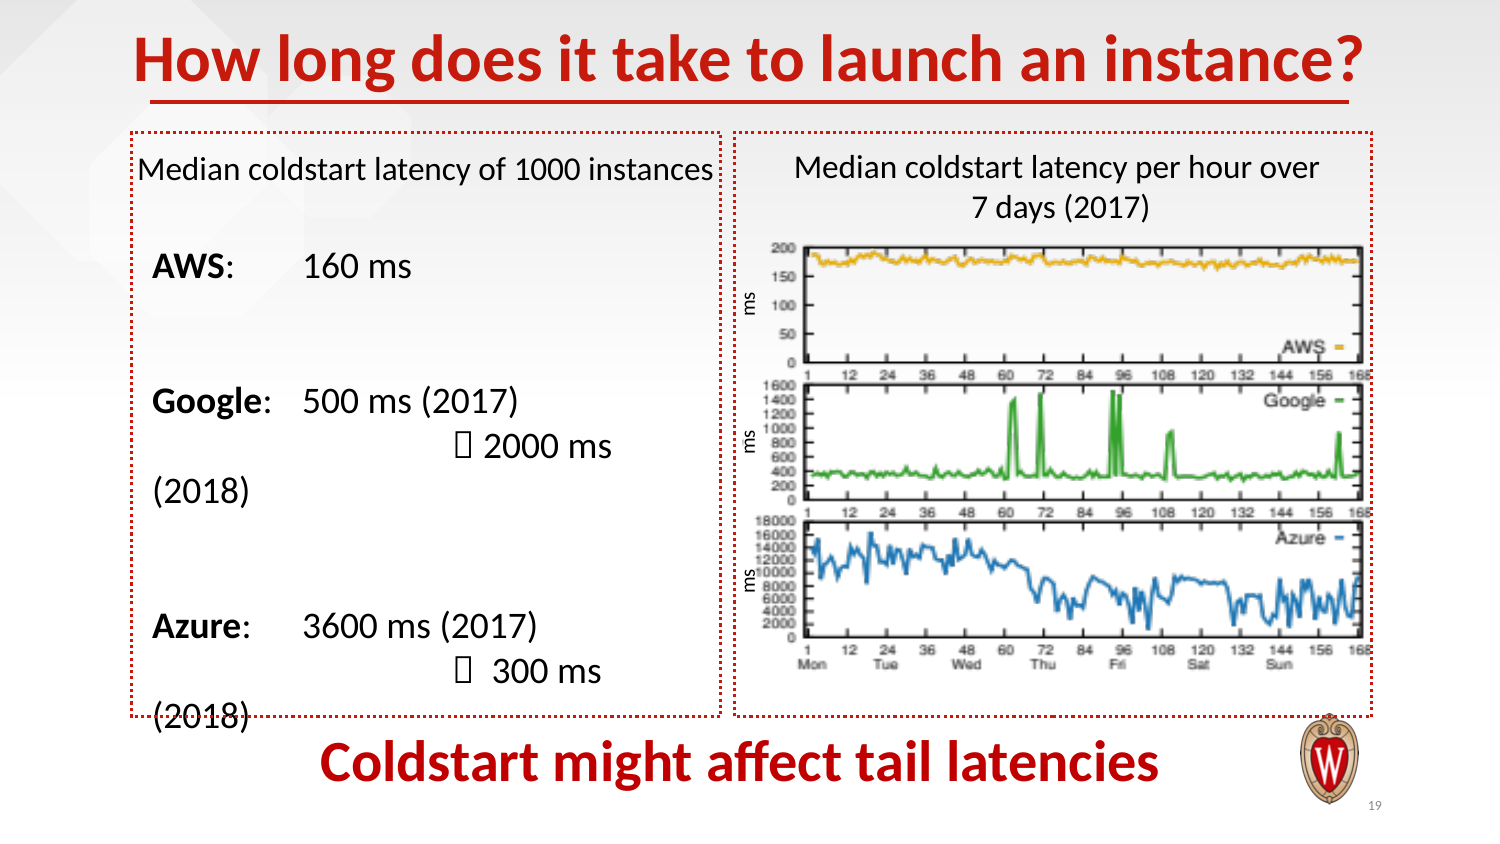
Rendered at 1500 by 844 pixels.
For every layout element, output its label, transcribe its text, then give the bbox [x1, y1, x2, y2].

text_box ms [726, 277, 734, 332]
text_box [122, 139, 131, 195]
slide_number 19 [1059, 782, 1397, 827]
picture [1300, 717, 1359, 782]
title How long does it take to launch an instance? [0, 16, 1500, 78]
text_box ms [726, 415, 734, 470]
text_box [733, 131, 1373, 718]
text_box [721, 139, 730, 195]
text_box Coldstart might affect tail latencies [305, 716, 1176, 801]
text_box ms [726, 553, 734, 609]
picture [742, 239, 1371, 678]
text_box [130, 131, 722, 718]
text_box AWS: 160 ms Google: 500 ms (2017)  2000 ms (2018) Azure: 3600 ms (2017)  300 ms (2018) [137, 717, 305, 743]
